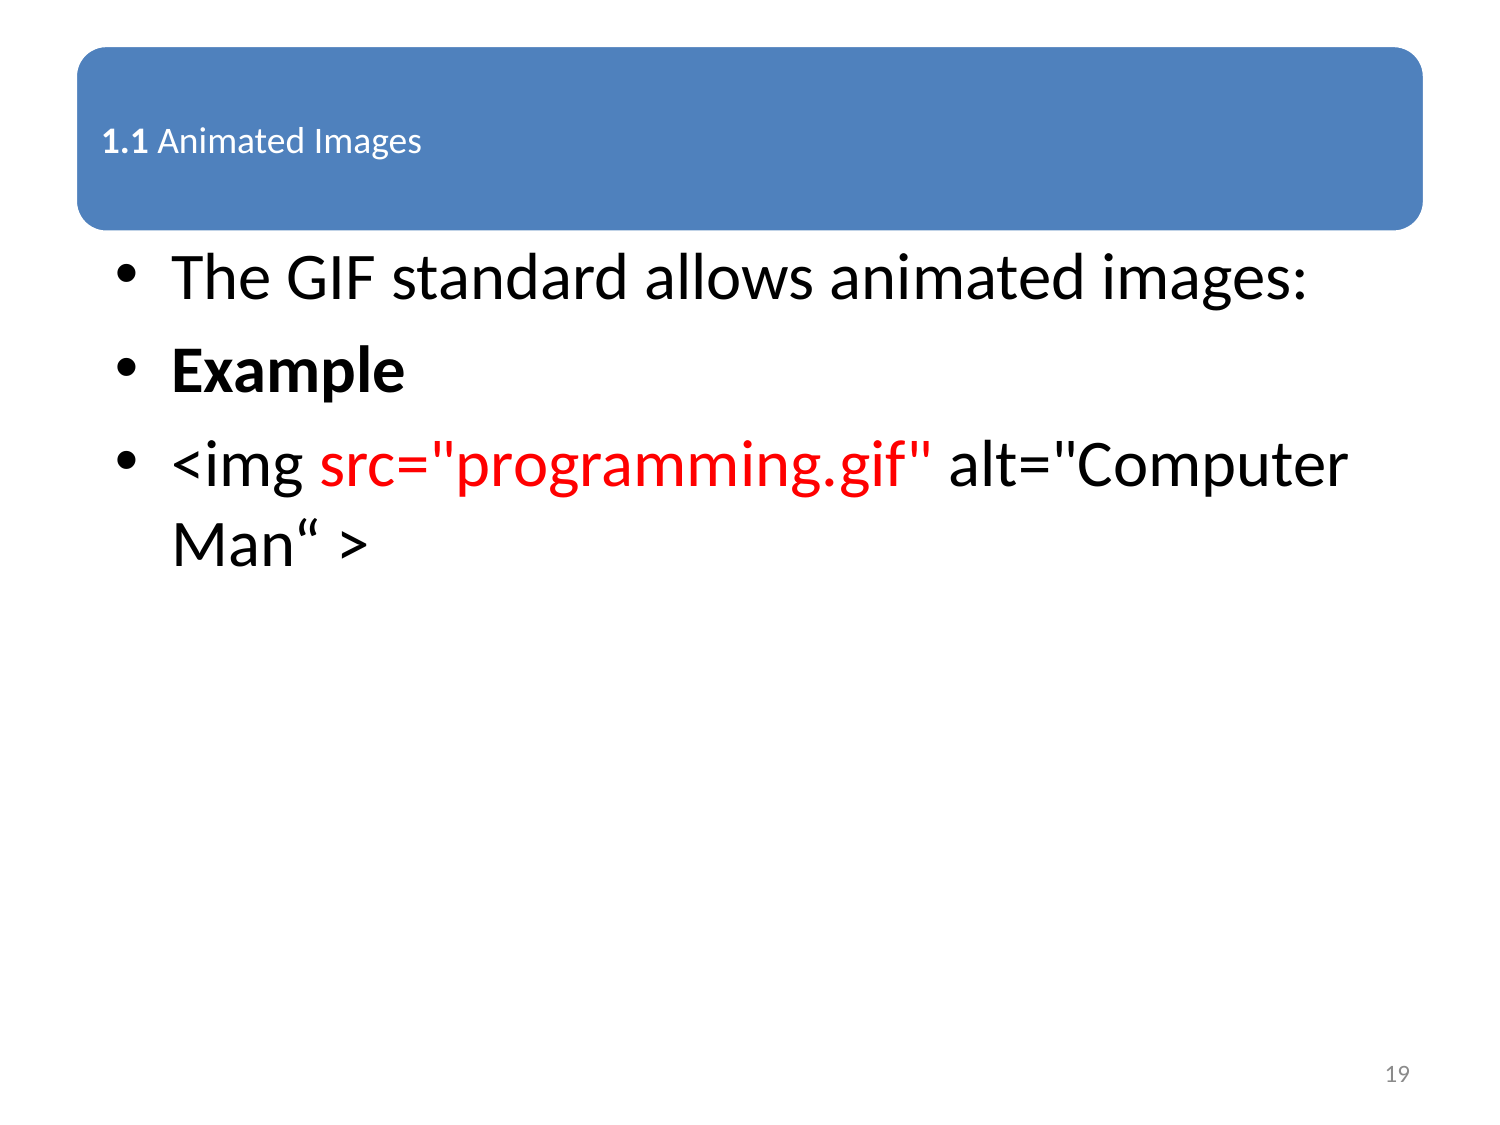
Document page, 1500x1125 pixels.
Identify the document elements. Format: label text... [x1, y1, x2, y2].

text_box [74, 44, 1426, 233]
slide_number 19 [1074, 1042, 1425, 1103]
list The GIF standard allows animated images: Example <img src="programming.gif" alt="Computer Man“ > [99, 224, 1450, 968]
